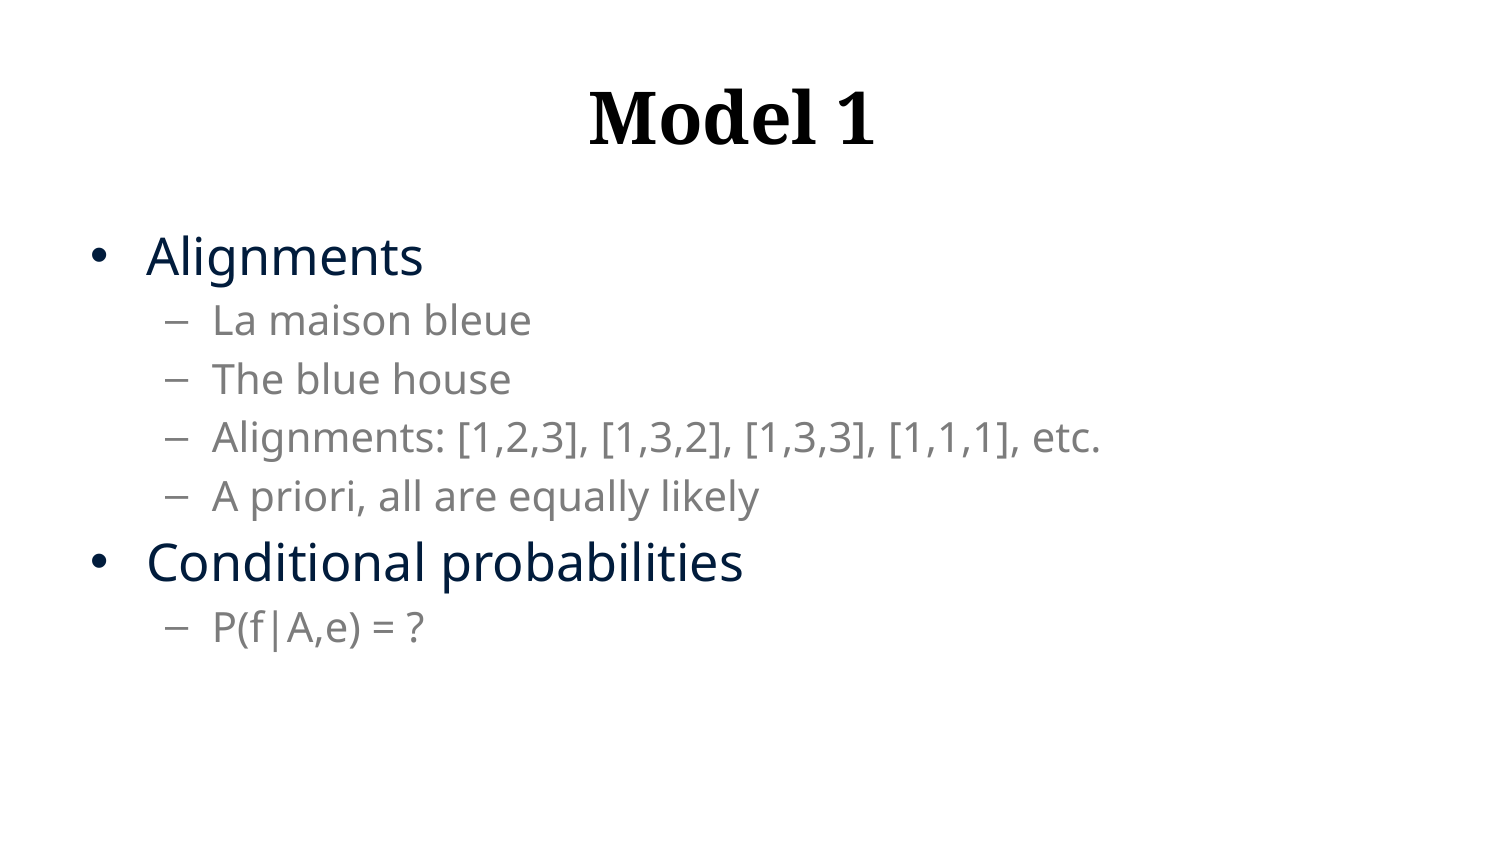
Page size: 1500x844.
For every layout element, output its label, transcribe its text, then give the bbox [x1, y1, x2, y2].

list Alignments La maison bleue The blue house Alignments: [1,2,3], [1,3,2], [1,3,3], [1,1,1], etc. A priori, all are equally likely Conditional probabilities P(f|A,e) = ? [75, 215, 1425, 749]
title Model 1 [41, 64, 1425, 180]
